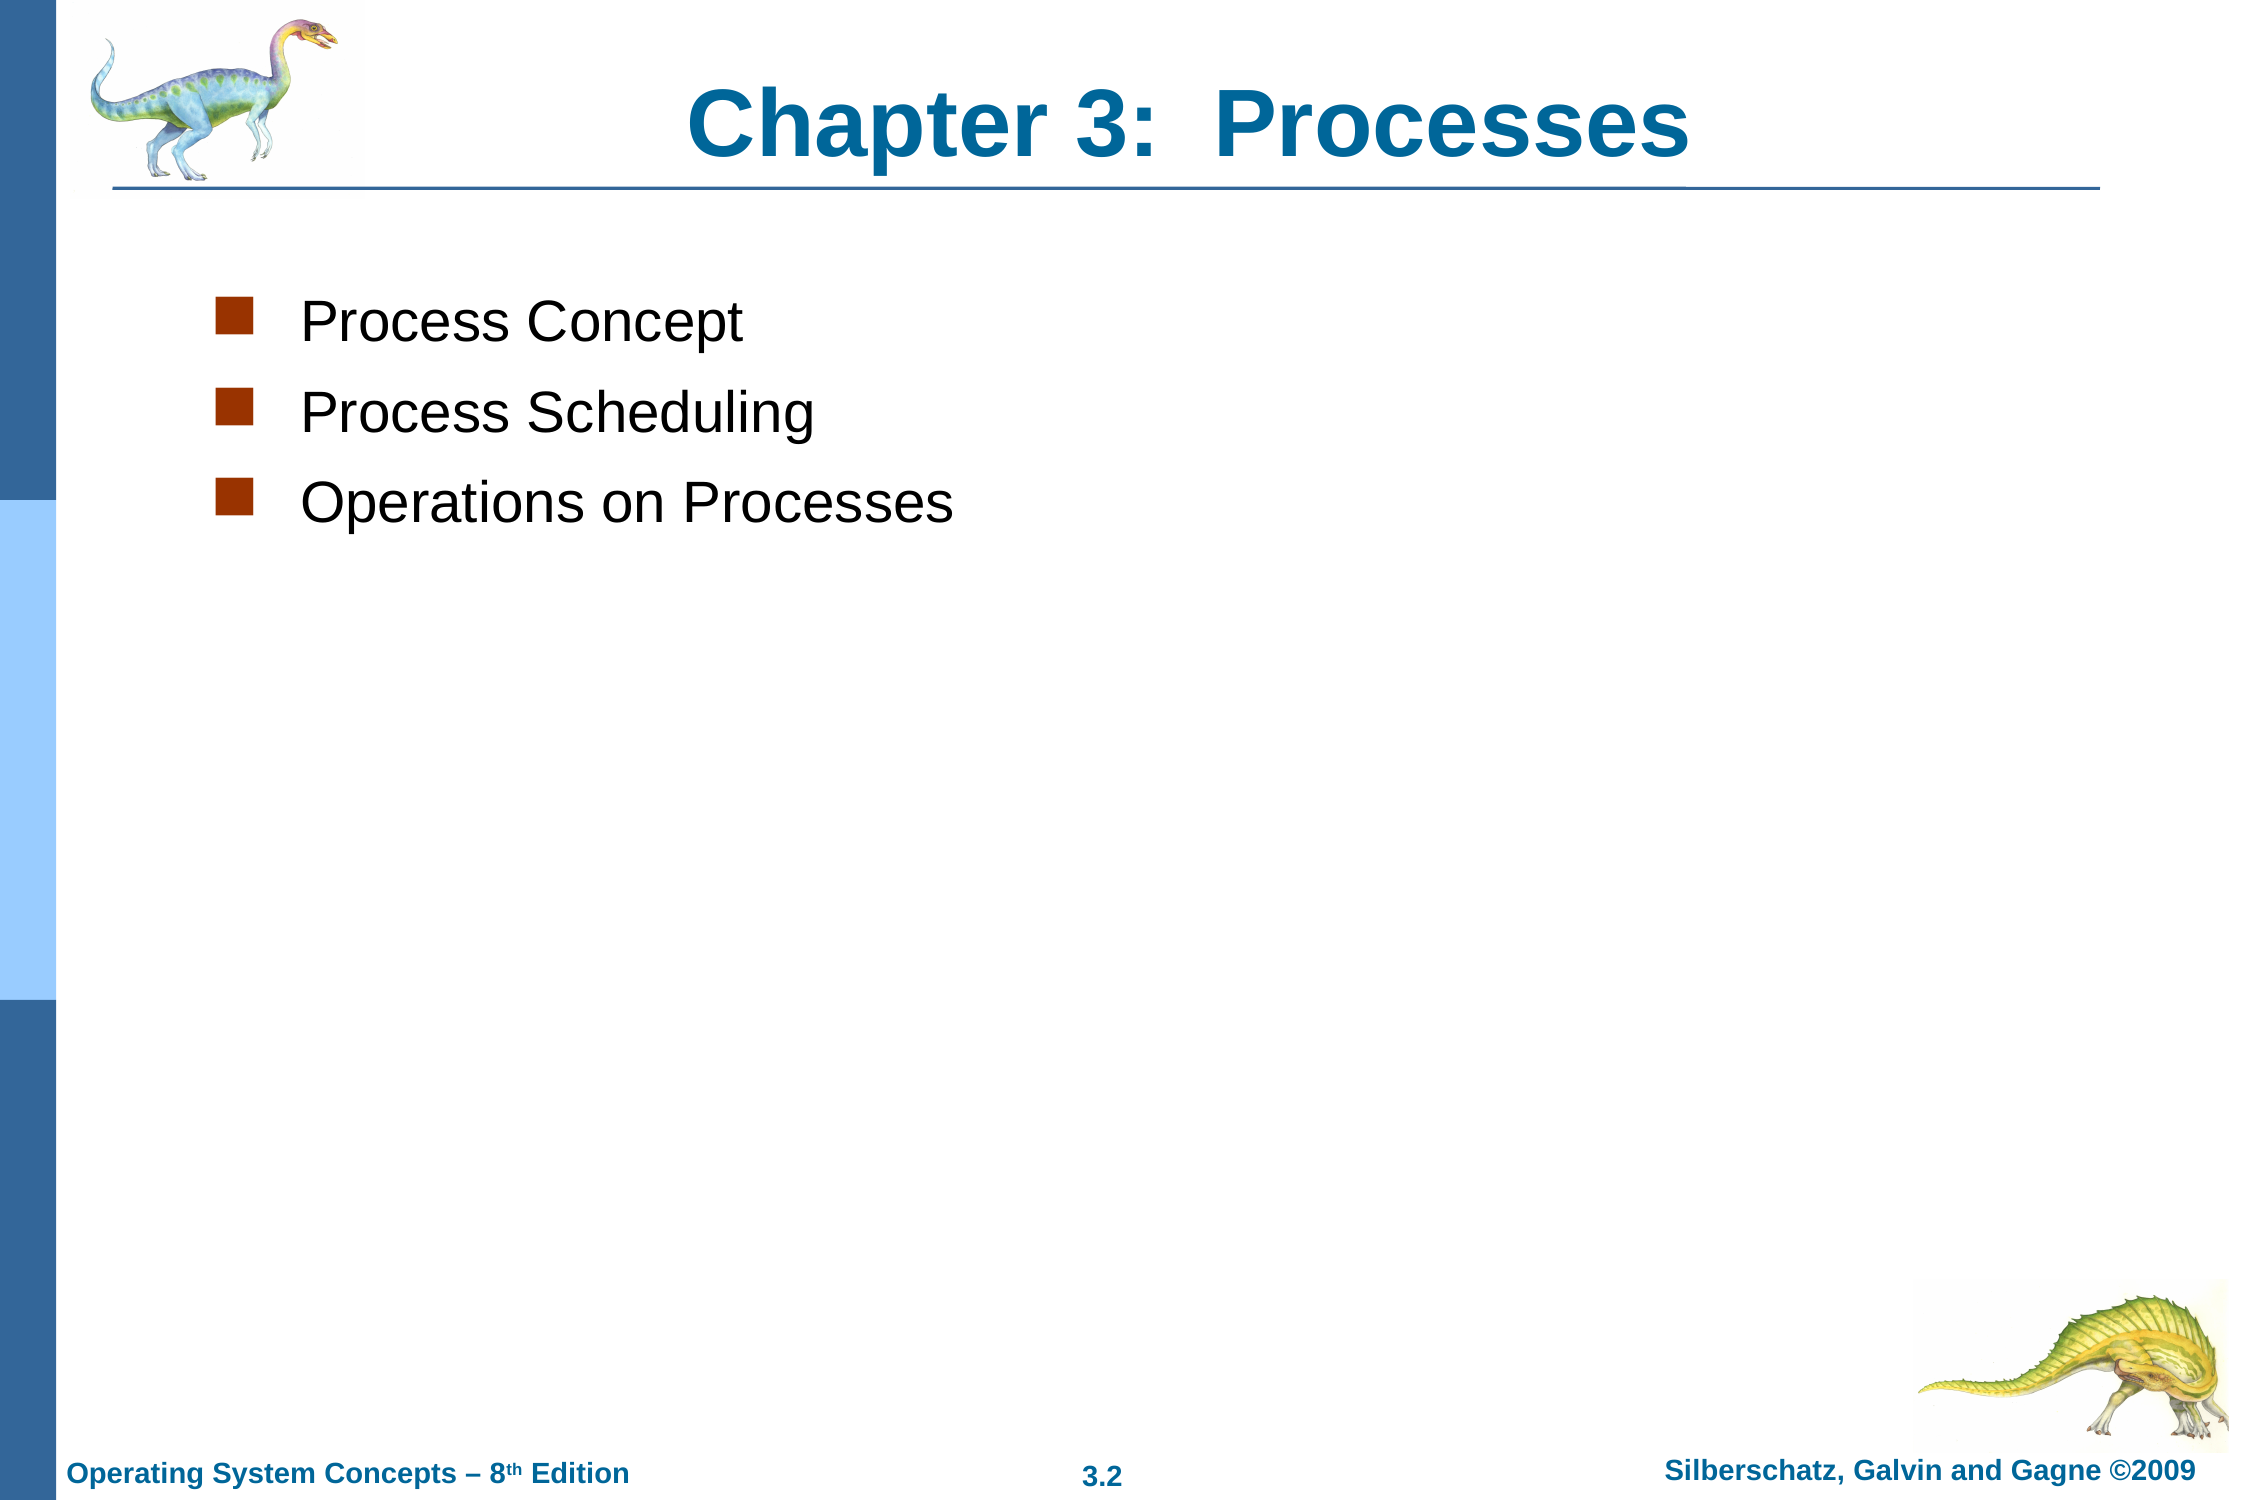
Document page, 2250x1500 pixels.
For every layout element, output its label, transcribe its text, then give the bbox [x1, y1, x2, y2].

title Chapter 3: Processes [404, 60, 1975, 187]
list Process Concept Process Scheduling Operations on Processes [198, 272, 2013, 1109]
picture [1913, 1279, 2229, 1453]
picture [70, 0, 365, 199]
